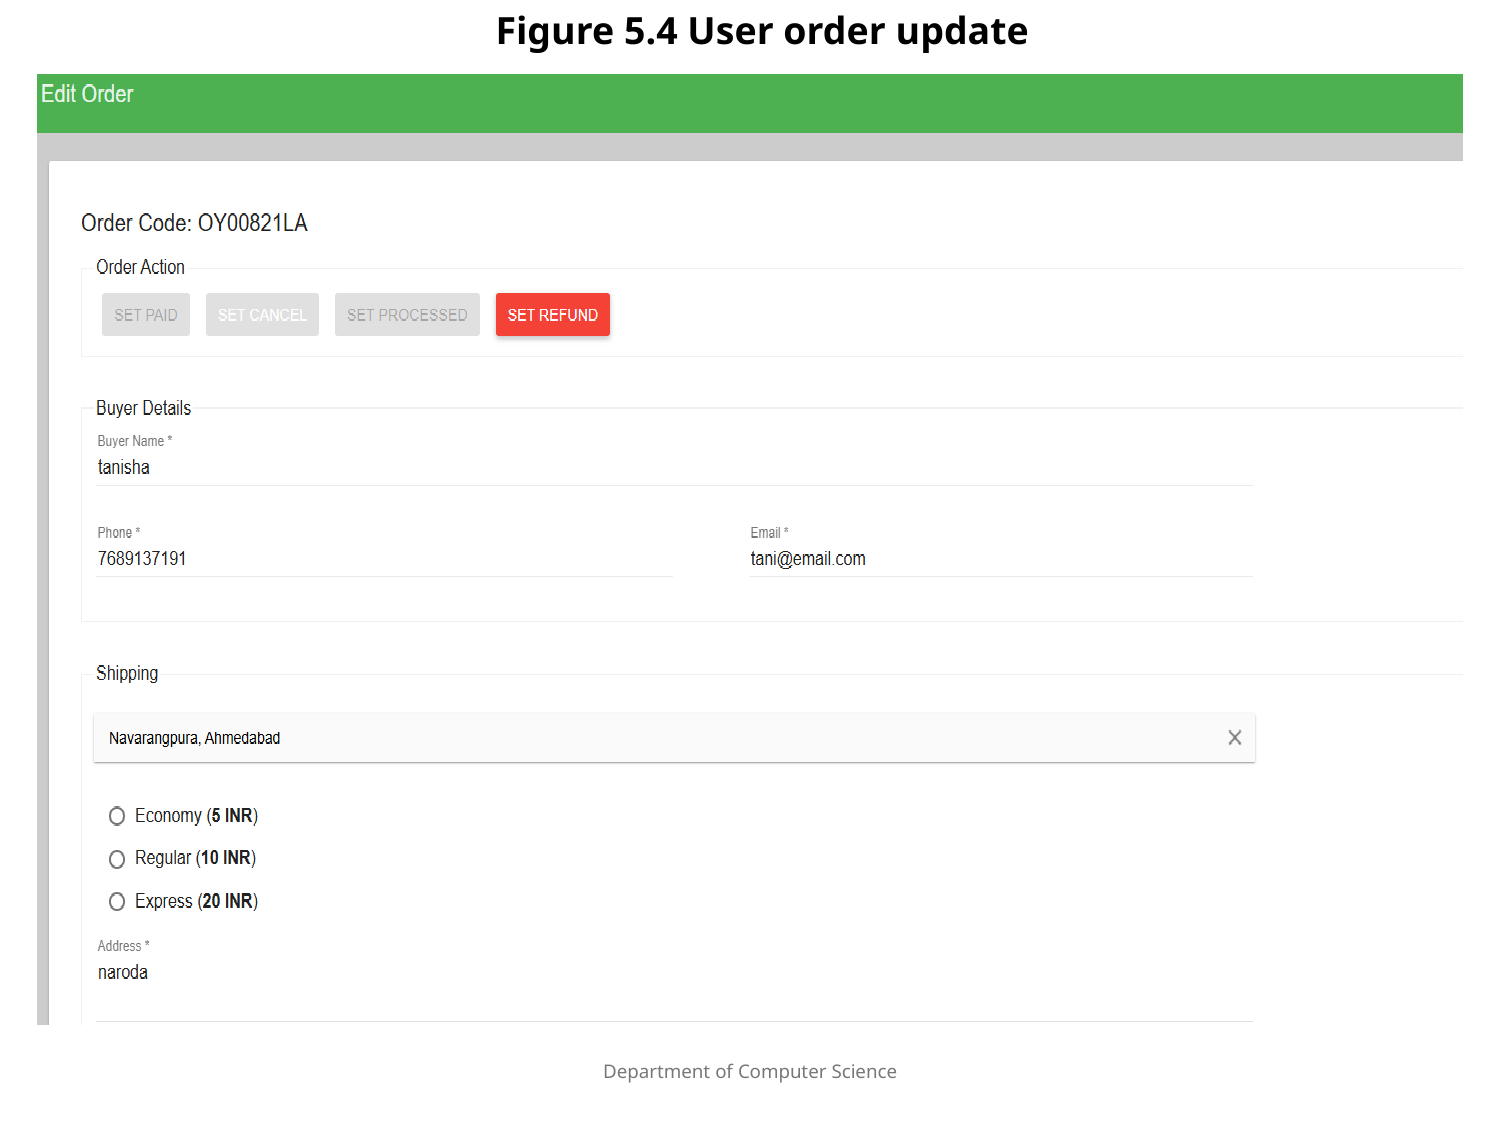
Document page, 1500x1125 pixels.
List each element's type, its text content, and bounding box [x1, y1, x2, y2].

text_box Figure 5.4 User order update [480, 0, 1055, 60]
footer Department of Computer Science [496, 1042, 1004, 1103]
picture [36, 74, 1463, 1026]
